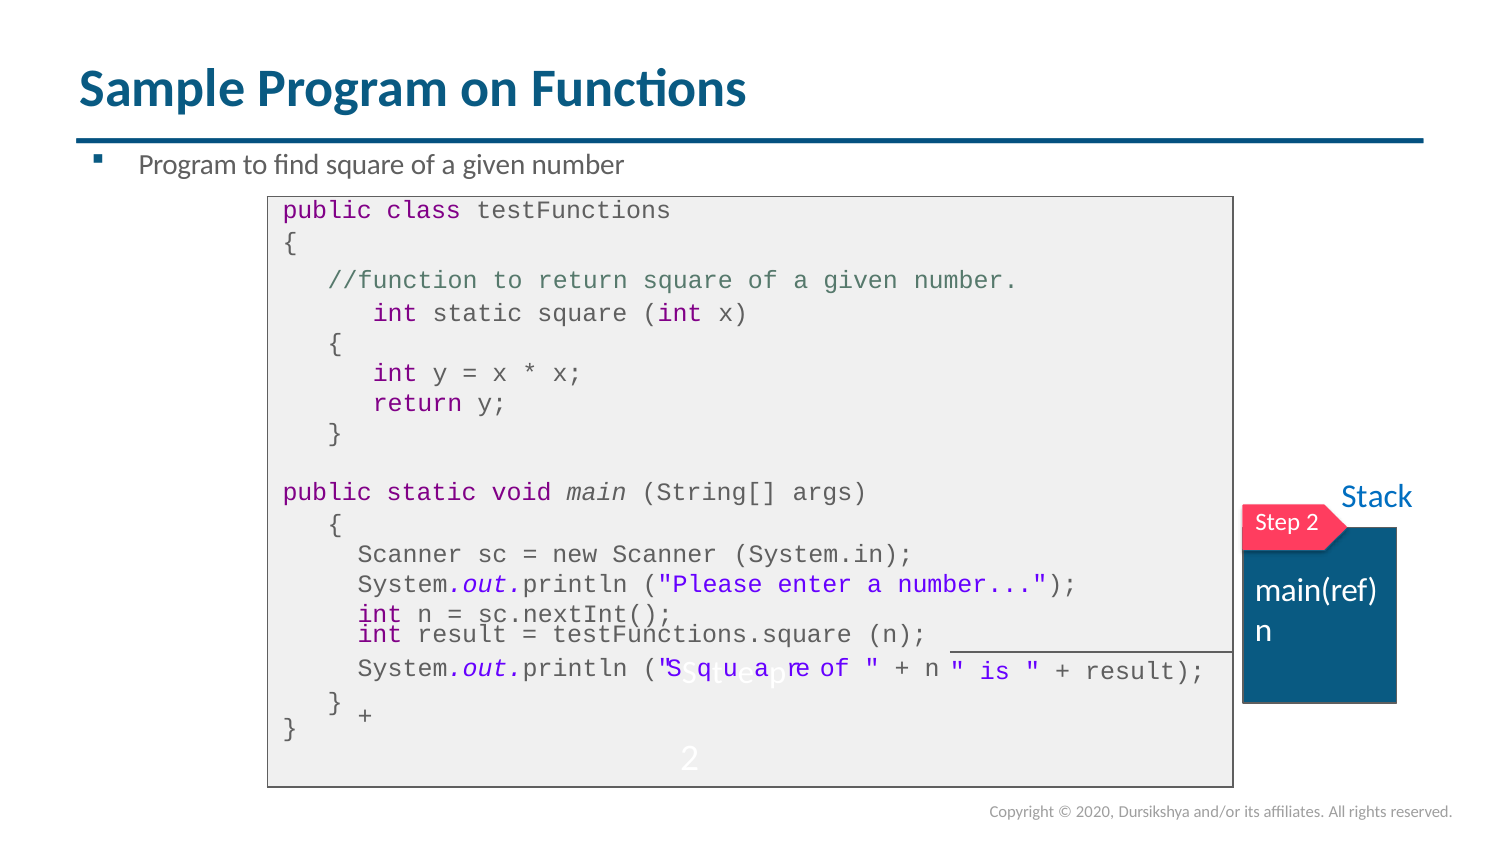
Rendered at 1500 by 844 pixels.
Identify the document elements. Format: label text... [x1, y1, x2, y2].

table_cell { [268, 513, 1230, 543]
table_cell { [268, 232, 1232, 266]
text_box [76, 138, 1424, 144]
table_cell { [268, 332, 1232, 362]
table_cell return y; [268, 392, 1232, 422]
table_cell //function to return square of a given number. [268, 266, 1232, 301]
text_box Stack [1339, 472, 1414, 515]
table_cell Scanner sc = new Scanner (System.in); [268, 543, 1230, 573]
table_cell System.out.println ("SSqtueapre of " + n + 2 [350, 652, 950, 786]
table_cell } [313, 652, 350, 786]
title Sample Program on Functions [77, 151, 752, 194]
table_cell int static square (int x) [268, 301, 1232, 332]
table_header public class testFunctions [268, 197, 1232, 232]
text_box Program to find square of a given number [89, 151, 629, 181]
table_cell System.out.println ("Please enter a number..."); [268, 573, 1230, 603]
footer Copyright © 2020, Dursikshya and/or its affiliates. All rights reserved. [987, 803, 1470, 844]
table_cell " is " + result); [950, 653, 1232, 786]
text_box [1235, 500, 1398, 705]
title Sample Program on Functions [77, 50, 752, 136]
table_cell public static void main (String[] args) [268, 467, 1232, 513]
table_cell int n = sc.nextInt(); [268, 603, 1230, 633]
table_cell } [268, 422, 1232, 467]
table_cell int y = x * x; [268, 362, 1232, 392]
table_cell int result = testFunctions.square (n); [268, 633, 1230, 652]
table_cell } [268, 652, 313, 786]
